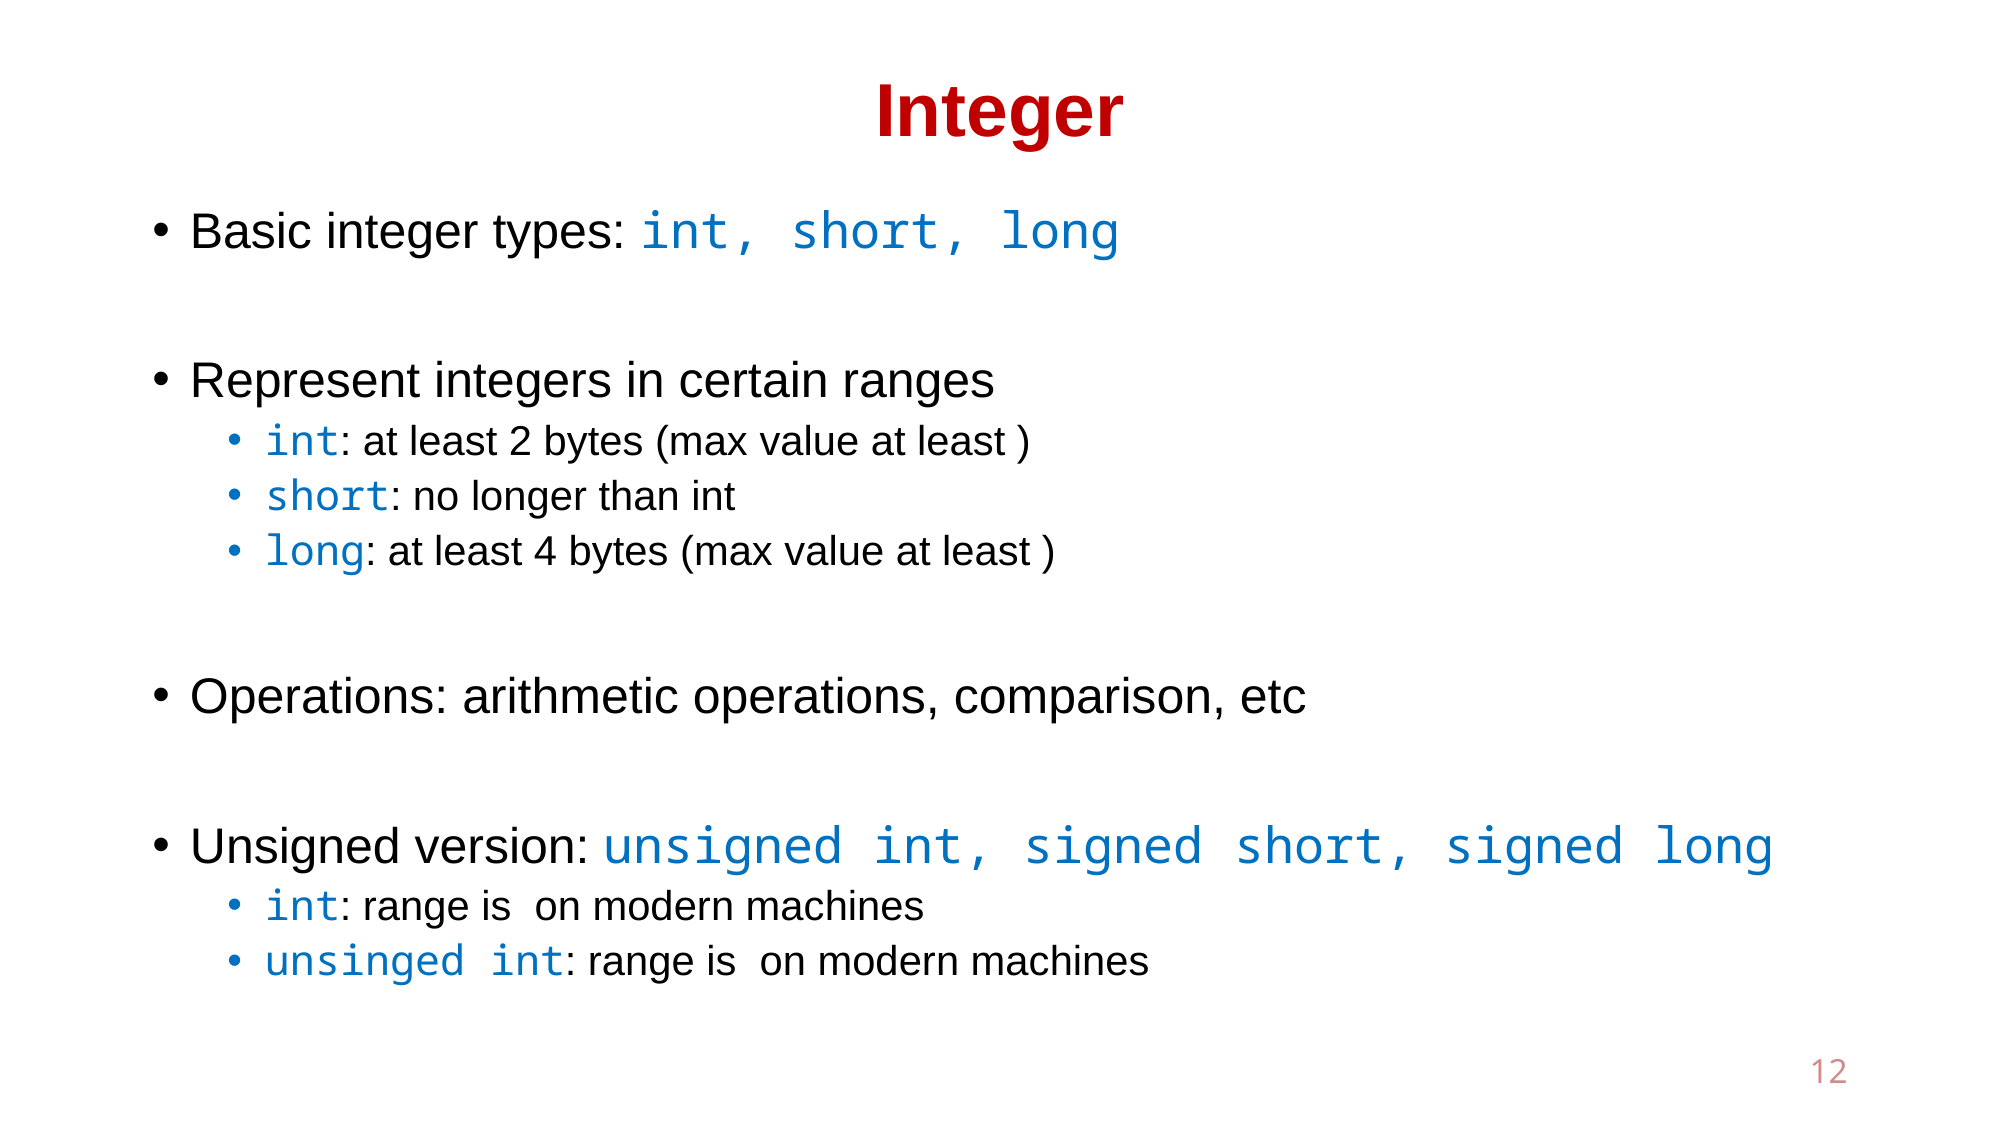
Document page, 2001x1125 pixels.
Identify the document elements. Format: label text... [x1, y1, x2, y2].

slide_number 12 [1412, 1042, 1863, 1103]
title Integer [137, 59, 1863, 166]
